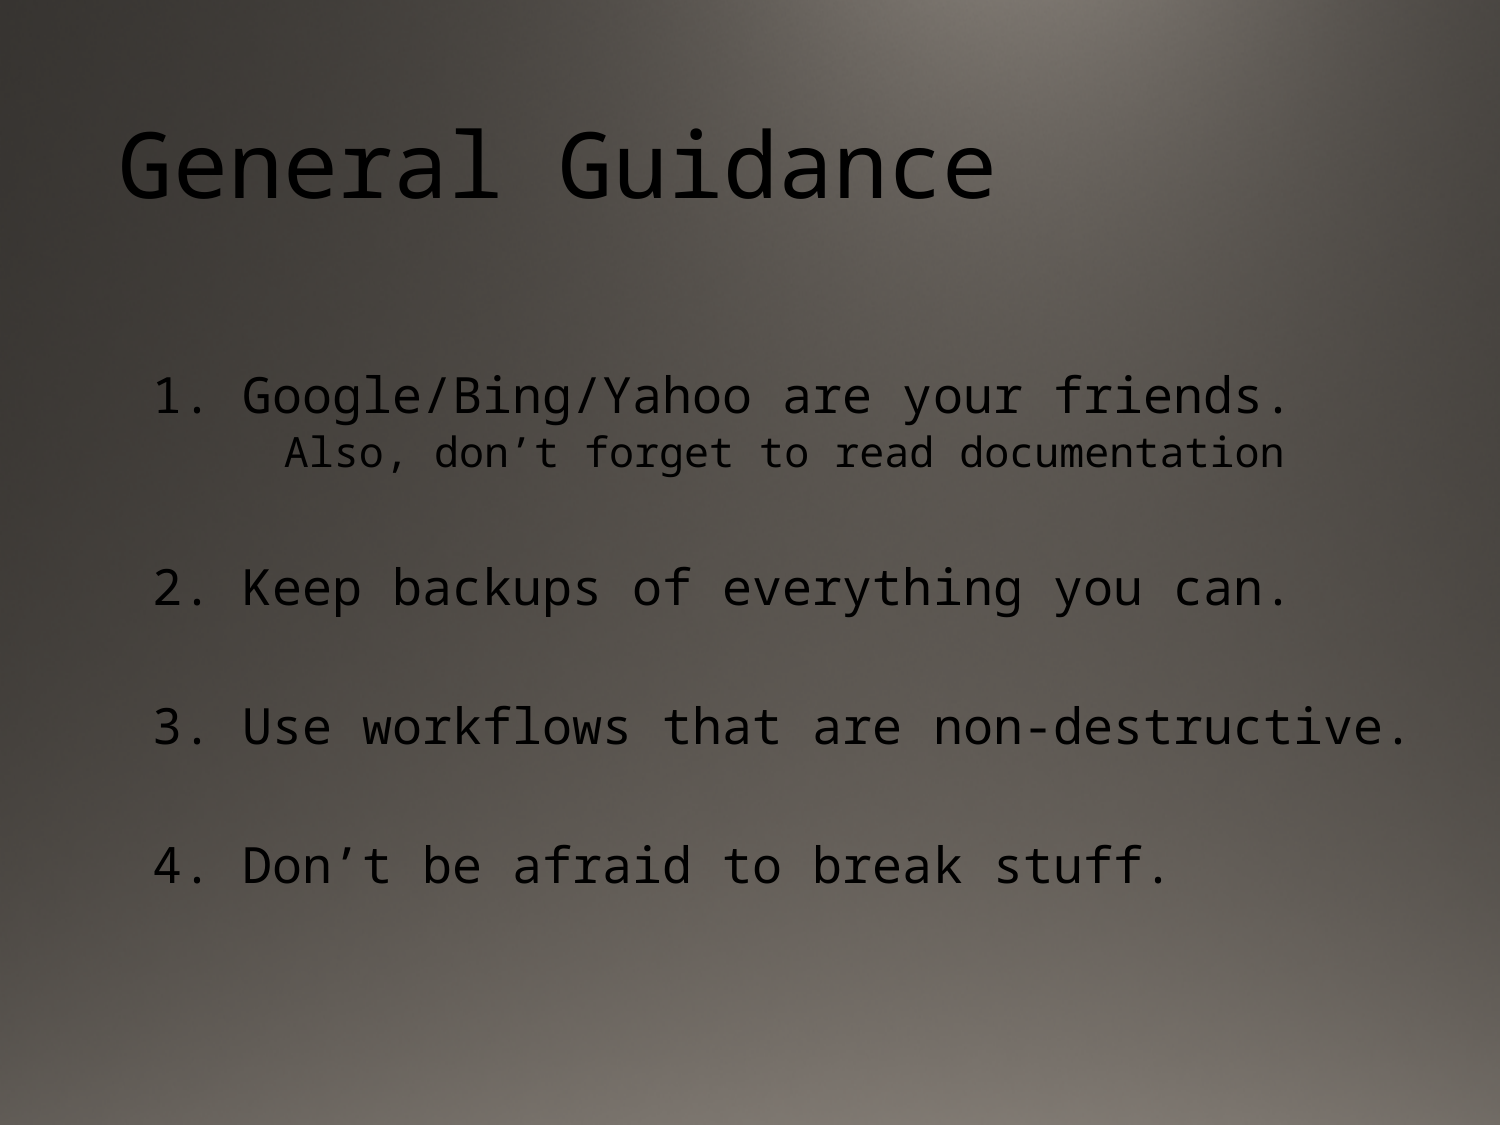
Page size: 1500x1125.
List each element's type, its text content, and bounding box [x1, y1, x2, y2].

list 1. Google/Bing/Yahoo are your friends. Also, don’t forget to read documentation 2. Keep backups of everything you can. 3. Use workflows that are non-destructive. 4. Don’t be afraid to break stuff. [137, 362, 1438, 1014]
picture [0, 0, 1500, 1125]
title General Guidance [103, 59, 1397, 278]
